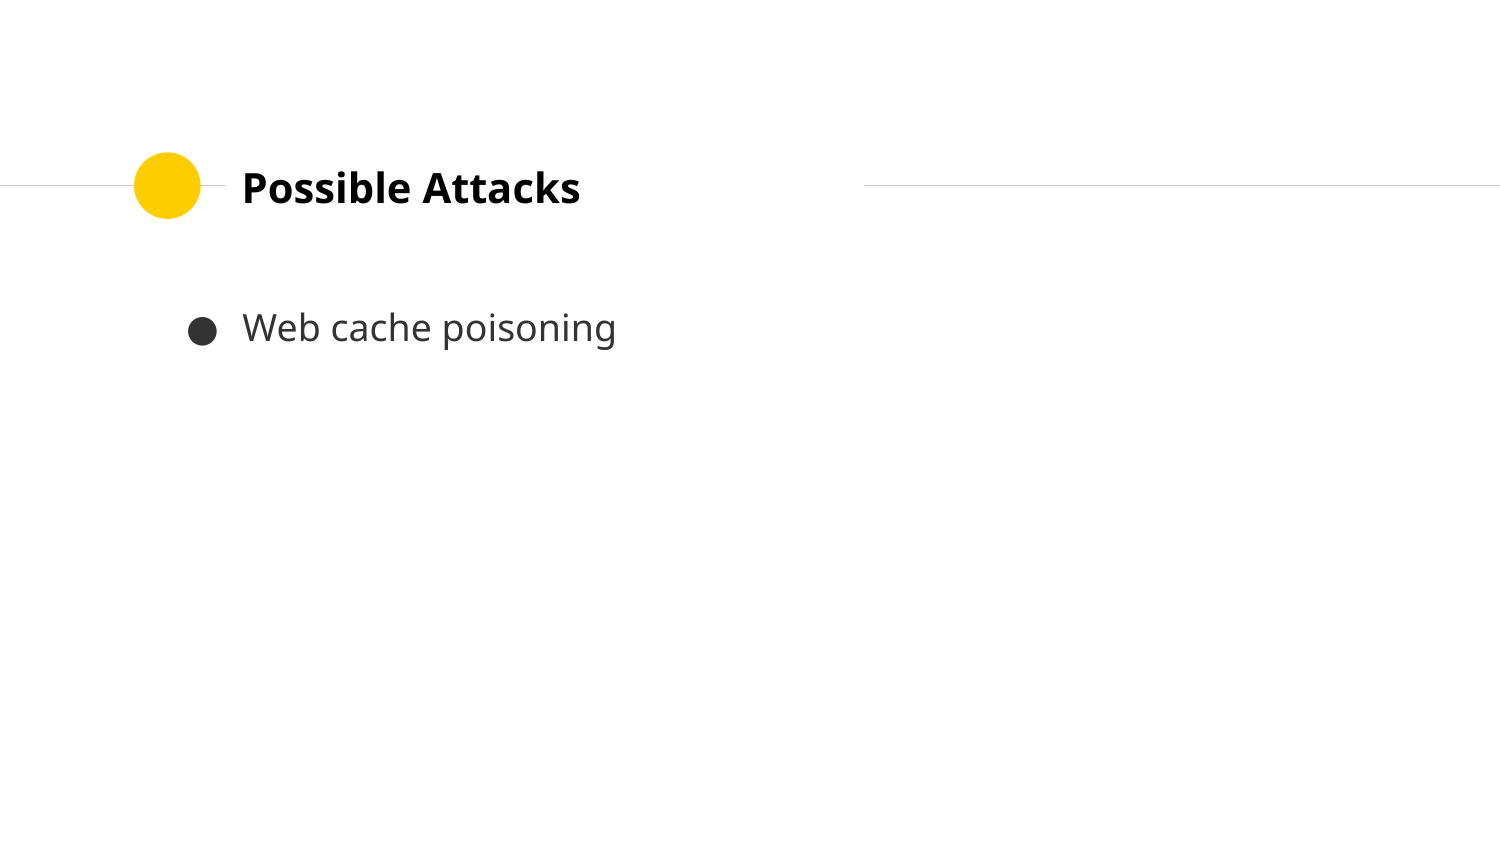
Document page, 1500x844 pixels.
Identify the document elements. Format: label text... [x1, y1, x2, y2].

title Possible Attacks [226, 151, 863, 223]
text_box Web cache poisoning [152, 266, 721, 608]
